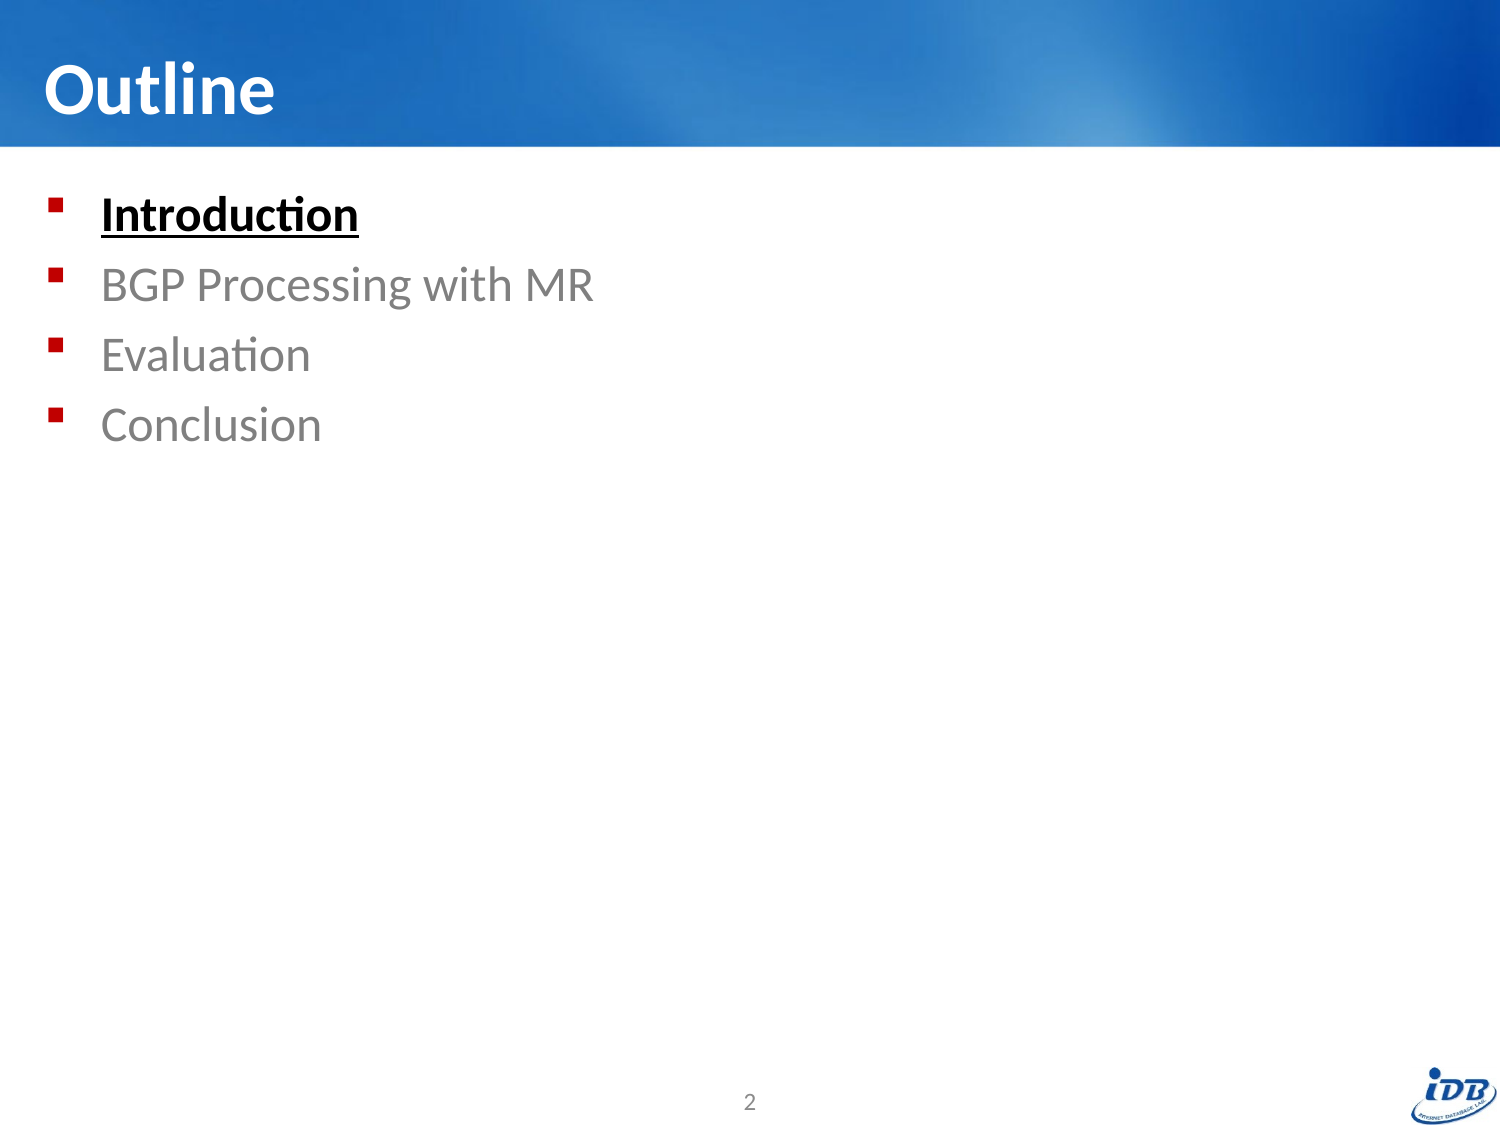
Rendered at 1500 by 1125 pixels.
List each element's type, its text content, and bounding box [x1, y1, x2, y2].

list Introduction BGP Processing with MR Evaluation Conclusion [29, 174, 1471, 1071]
slide_number 2 [684, 1082, 816, 1118]
picture [0, 0, 1500, 1125]
title Outline [29, 19, 1471, 149]
